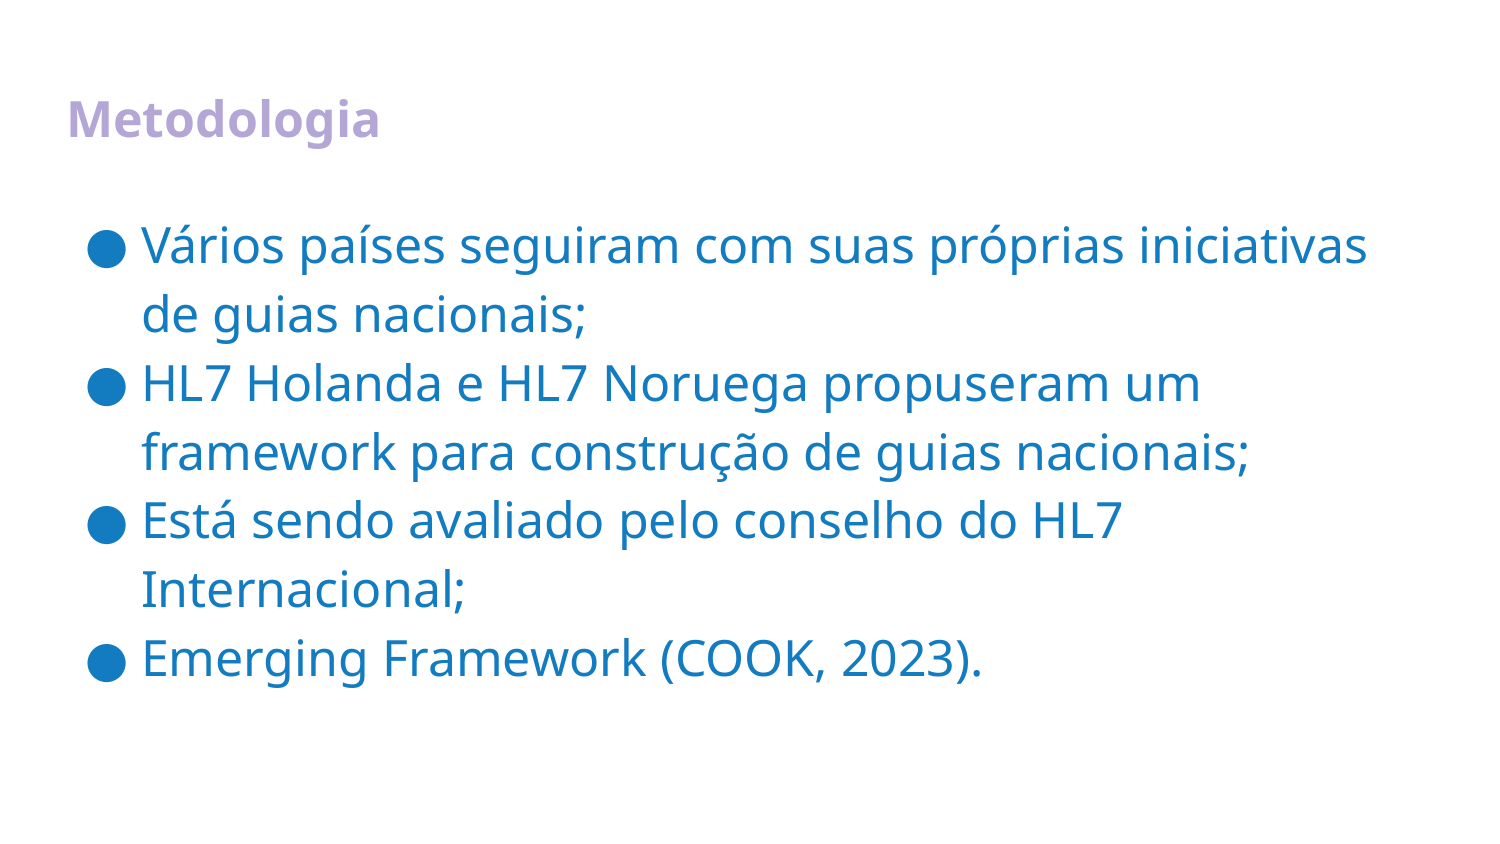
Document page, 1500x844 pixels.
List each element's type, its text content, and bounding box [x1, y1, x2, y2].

list Vários países seguiram com suas próprias iniciativas de guias nacionais; HL7 Holanda e HL7 Noruega propuseram um framework para construção de guias nacionais; Está sendo avaliado pelo conselho do HL7 Internacional; Emerging Framework (COOK, 2023). [51, 189, 1449, 750]
title Metodologia [51, 72, 1449, 167]
